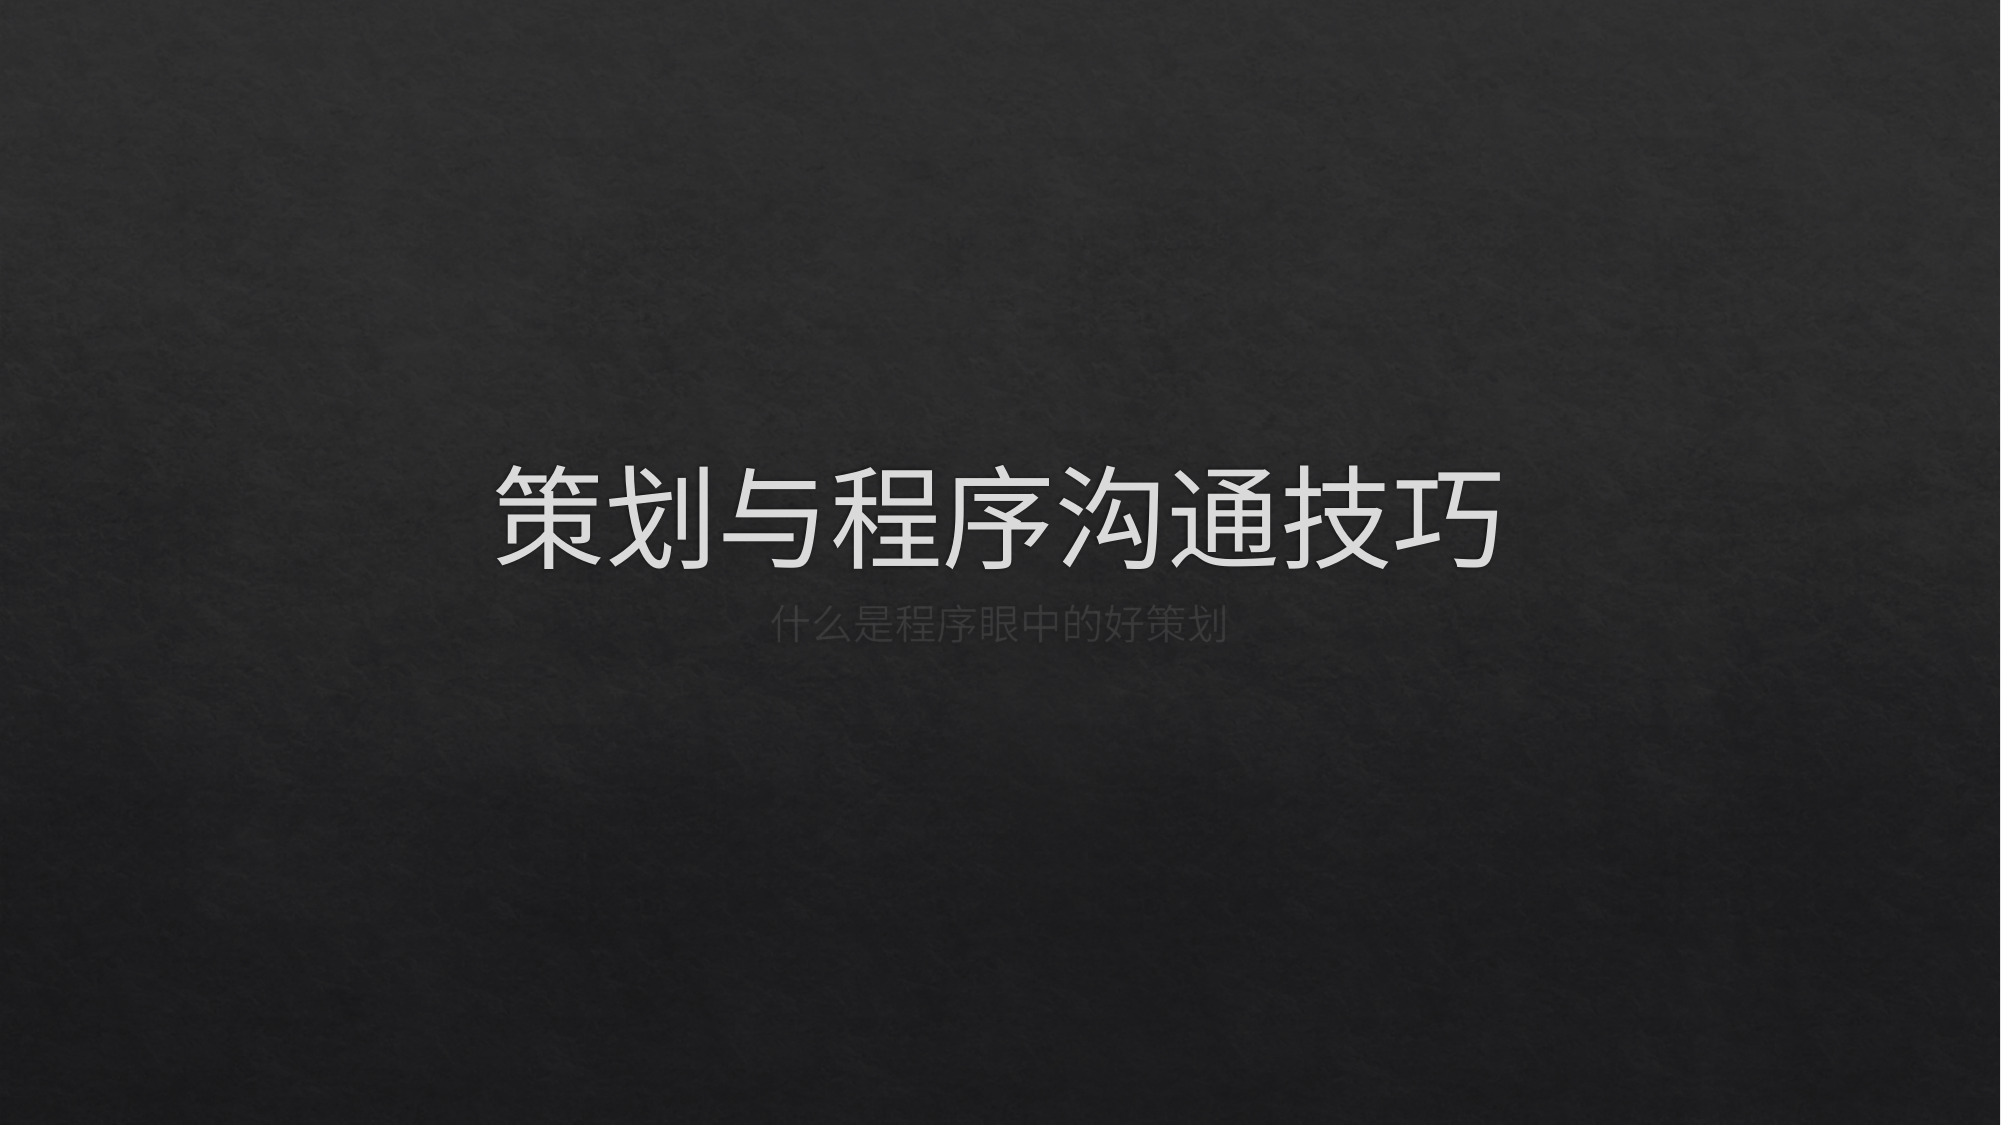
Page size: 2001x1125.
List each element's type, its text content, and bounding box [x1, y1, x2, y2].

title 策划与程序沟通技巧 [224, 290, 1774, 587]
subtitle 什么是程序眼中的好策划 [224, 590, 1774, 763]
